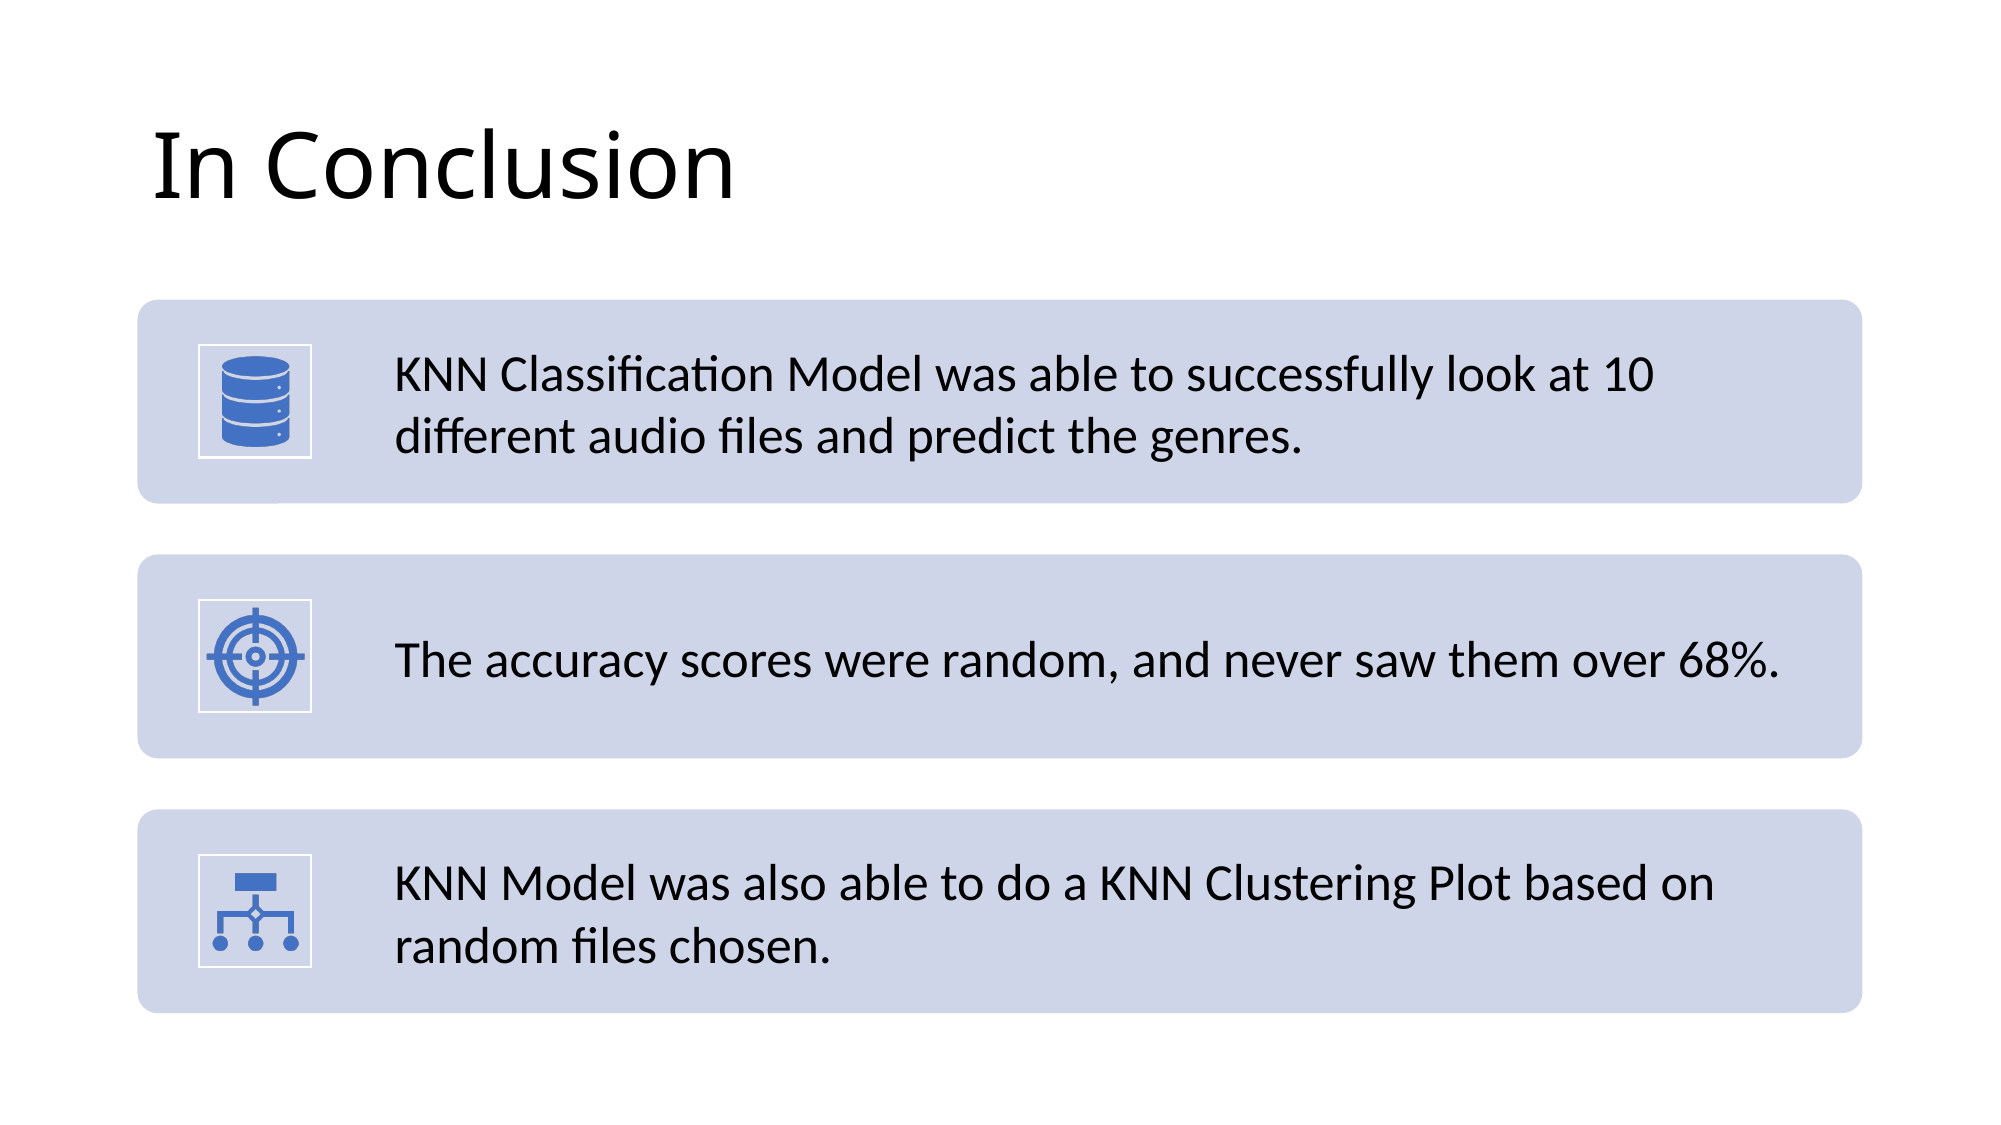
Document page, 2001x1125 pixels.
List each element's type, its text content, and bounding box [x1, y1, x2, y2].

title In Conclusion [137, 59, 1863, 278]
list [137, 299, 1863, 1014]
